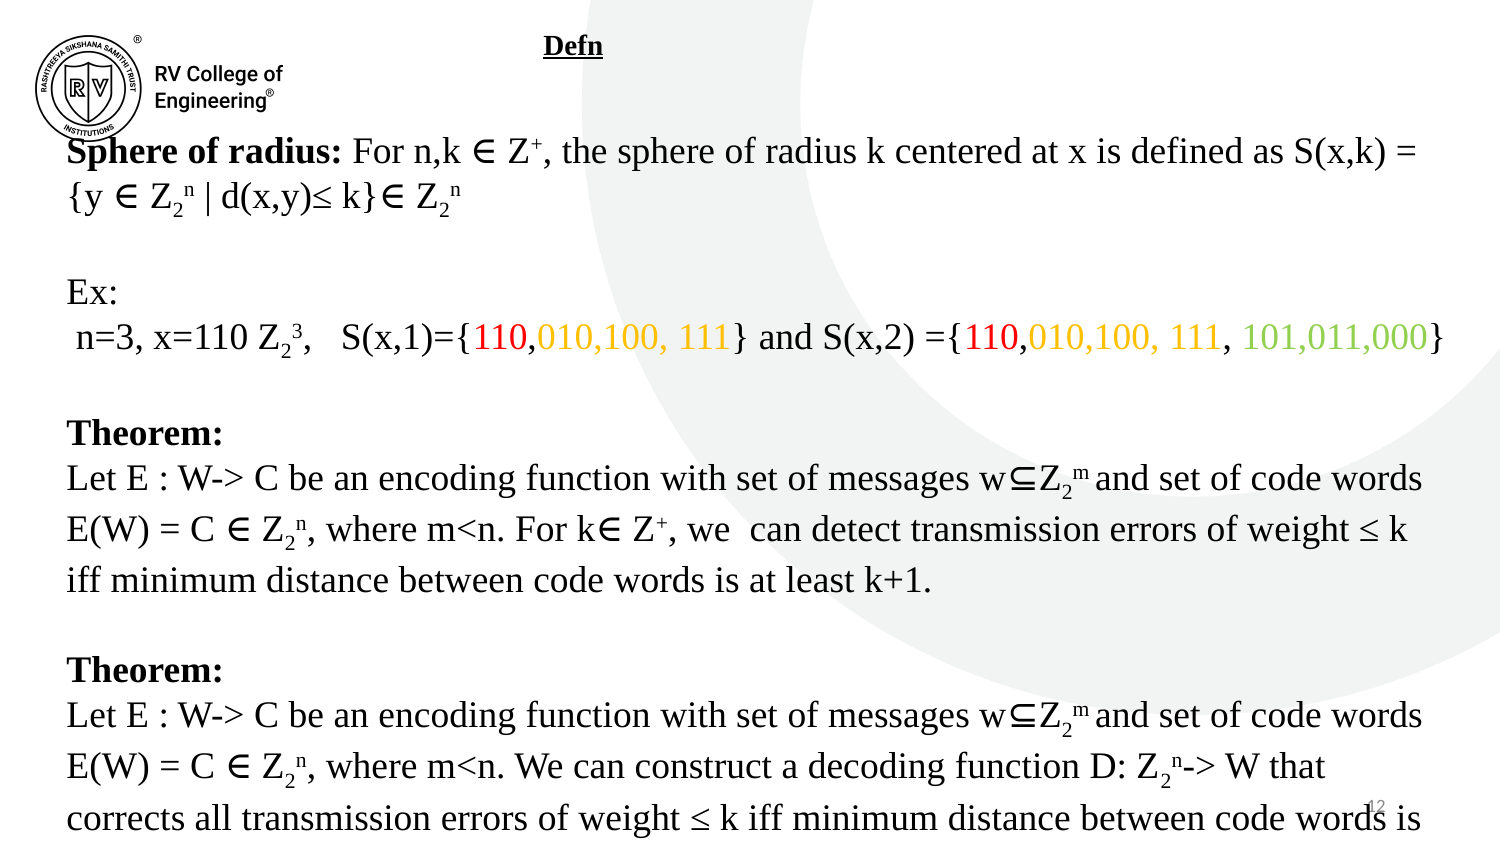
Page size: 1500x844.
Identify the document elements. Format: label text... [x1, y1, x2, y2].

list Defn [457, 25, 1419, 75]
text_box Sphere of radius: For n,k ∈ Z+, the sphere of radius k centered at x is defined as S(x,k) = {y ∈ Z2n | d(x,y)≤ k}∈ Z2n Ex: n=3, x=110 Z23, S(x,1)={110,010,100, 111} and S(x,2) ={110,010,100, 111, 101,011,000} Theorem: Let E : W-> C be an encoding function with set of messages w⊆Z2m and set of code words E(W) = C ∈ Z2n, where m<n. For k∈ Z+, we can detect transmission errors of weight ≤ k iff minimum distance between code words is at least k+1. Theorem: Let E : W-> C be an encoding function with set of messages w⊆Z2m and set of code words E(W) = C ∈ Z2n, where m<n. We can construct a decoding function D: Z2n-> W that corrects all transmission errors of weight ≤ k iff minimum distance between code words is at least 2k+1. [55, 75, 1464, 844]
picture [0, 0, 1500, 844]
